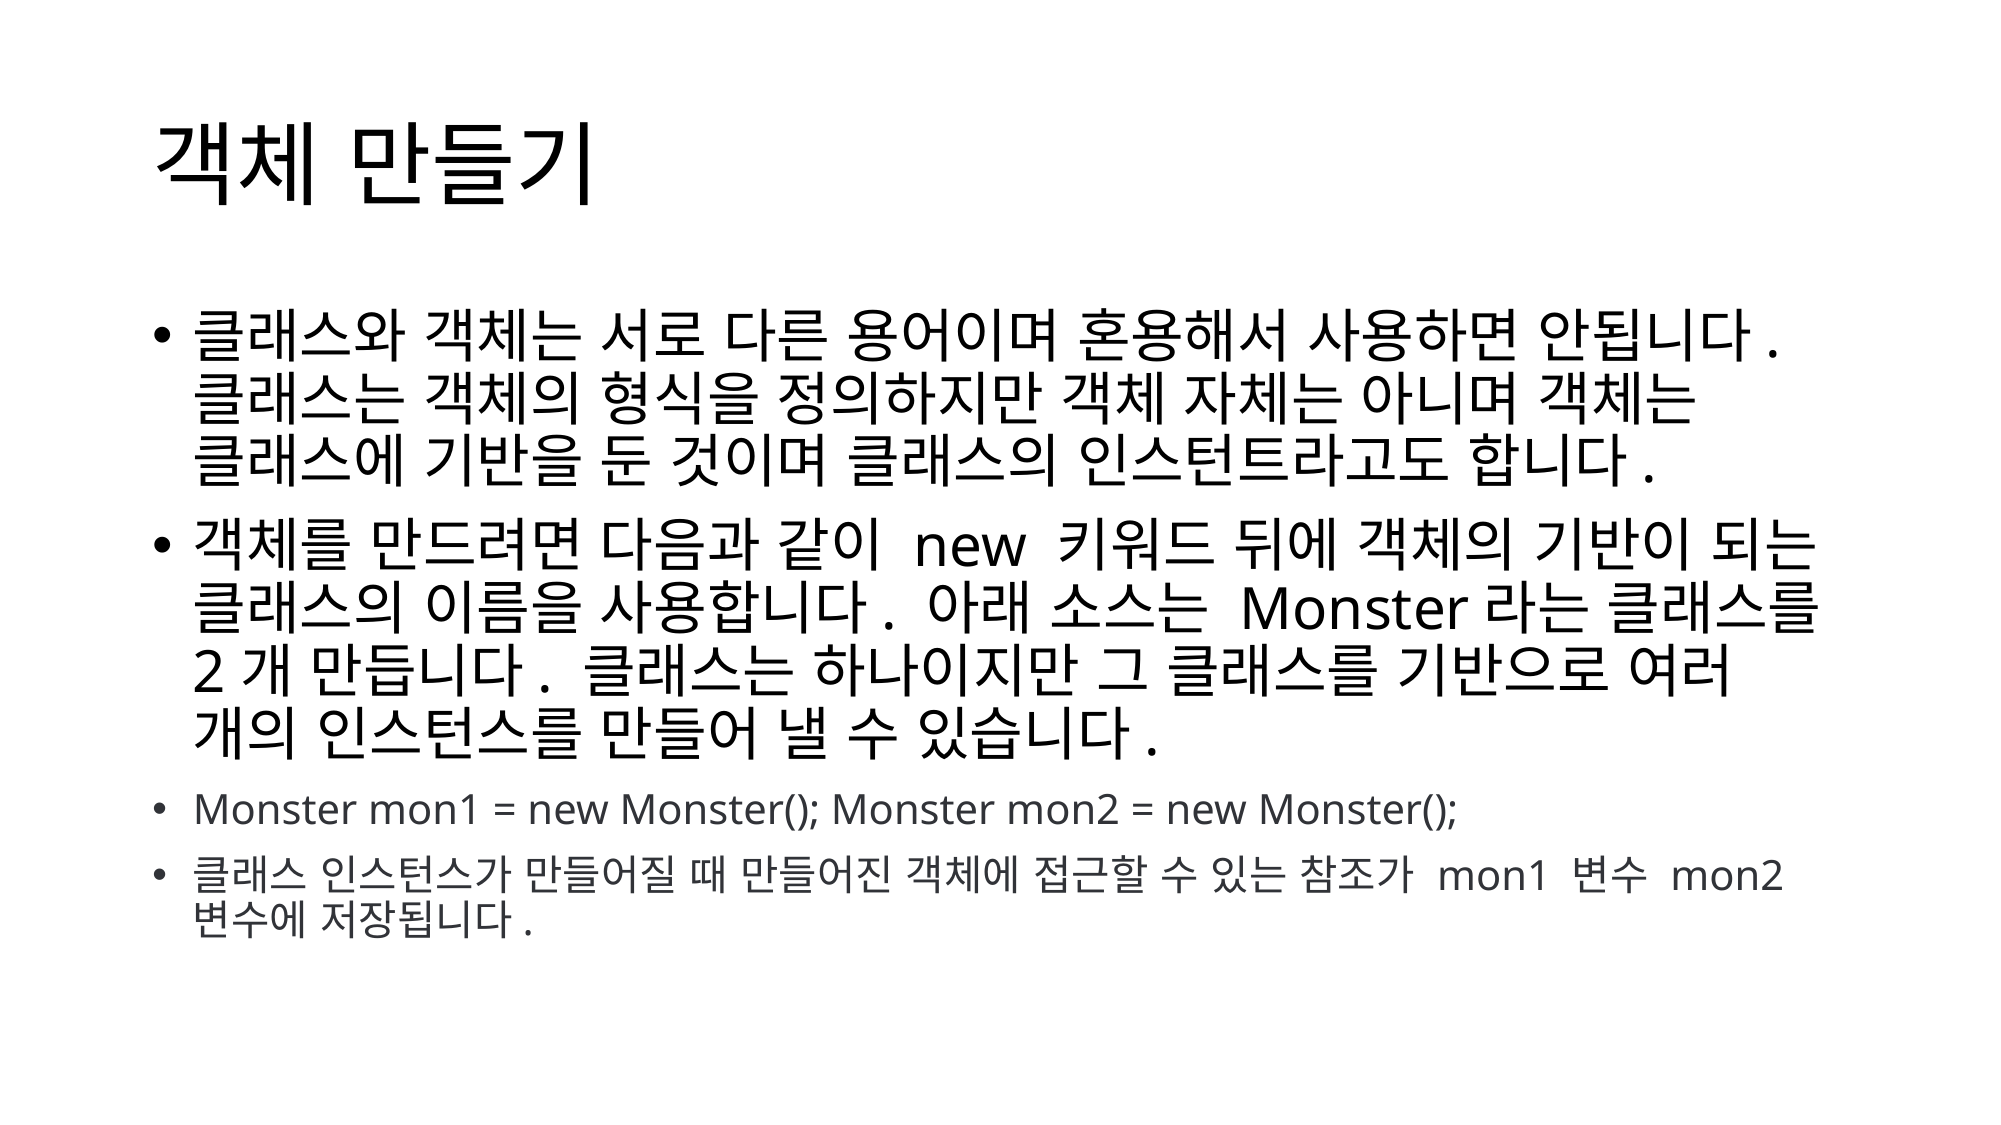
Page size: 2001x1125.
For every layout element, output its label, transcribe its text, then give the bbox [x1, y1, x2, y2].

list 클래스와 객체는 서로 다른 용어이며 혼용해서 사용하면 안됩니다. 클래스는 객체의 형식을 정의하지만 객체 자체는 아니며 객체는 클래스에 기반을 둔 것이며 클래스의 인스턴트라고도 합니다. 객체를 만드려면 다음과 같이 new 키워드 뒤에 객체의 기반이 되는 클래스의 이름을 사용합니다. 아래 소스는 Monster라는 클래스를 2개 만듭니다. 클래스는 하나이지만 그 클래스를 기반으로 여러 개의 인스턴스를 만들어 낼 수 있습니다. Monster mon1 = new Monster(); Monster mon2 = new Monster(); 클래스 인스턴스가 만들어질 때 만들어진 객체에 접근할 수 있는 참조가 mon1 변수 mon2 변수에 저장됩니다. [137, 299, 1863, 1014]
title 객체 만들기 [137, 59, 1863, 278]
